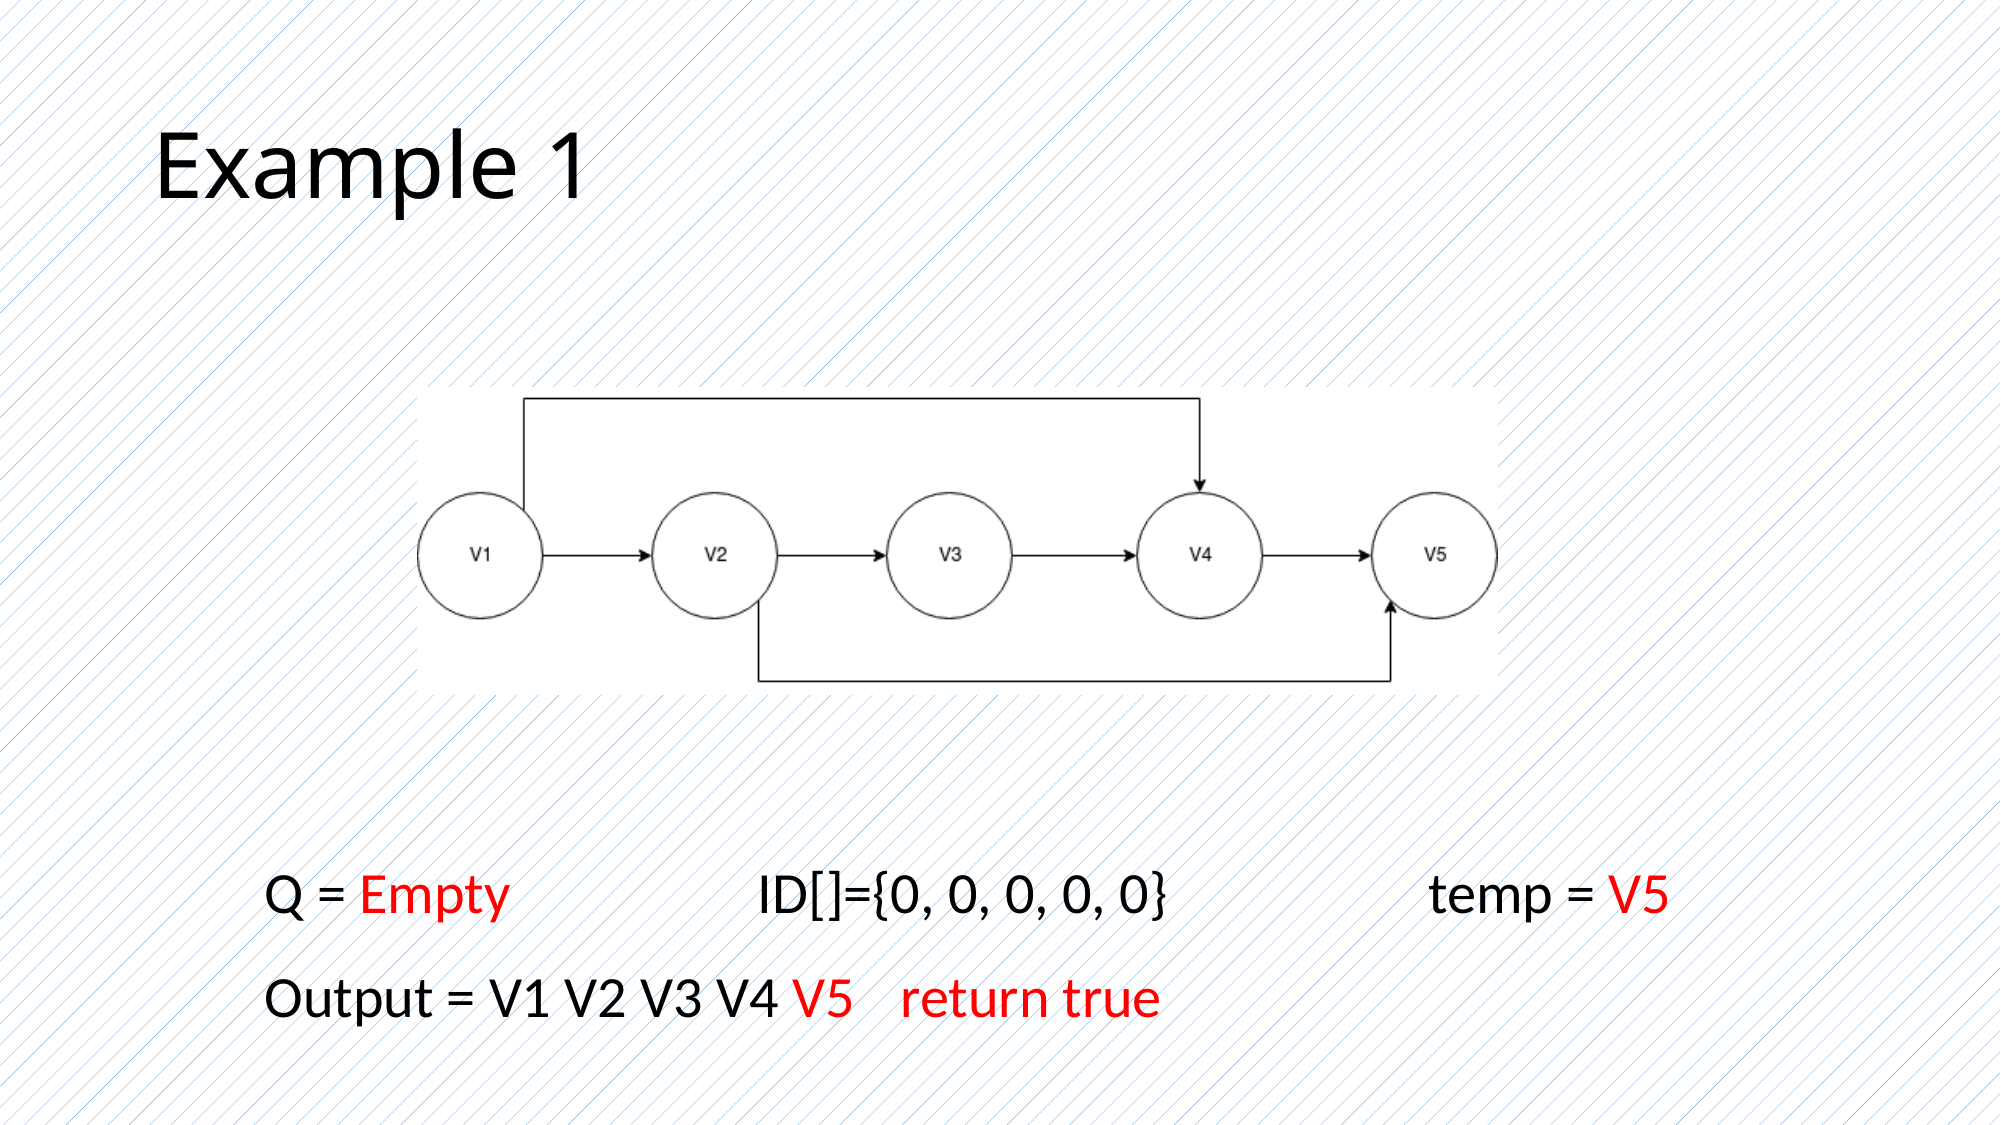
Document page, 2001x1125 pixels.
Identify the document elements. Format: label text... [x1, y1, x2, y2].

picture [417, 387, 1498, 695]
text_box Q = Empty [250, 847, 531, 951]
text_box temp = V5 [1413, 847, 1759, 933]
text_box Output = V1 V2 V3 V4 V5 [250, 951, 885, 1037]
text_box ID[]={0, 0, 0, 0, 0} [743, 847, 1202, 933]
text_box return true [885, 951, 1638, 1037]
title Example 1 [137, 59, 1863, 278]
